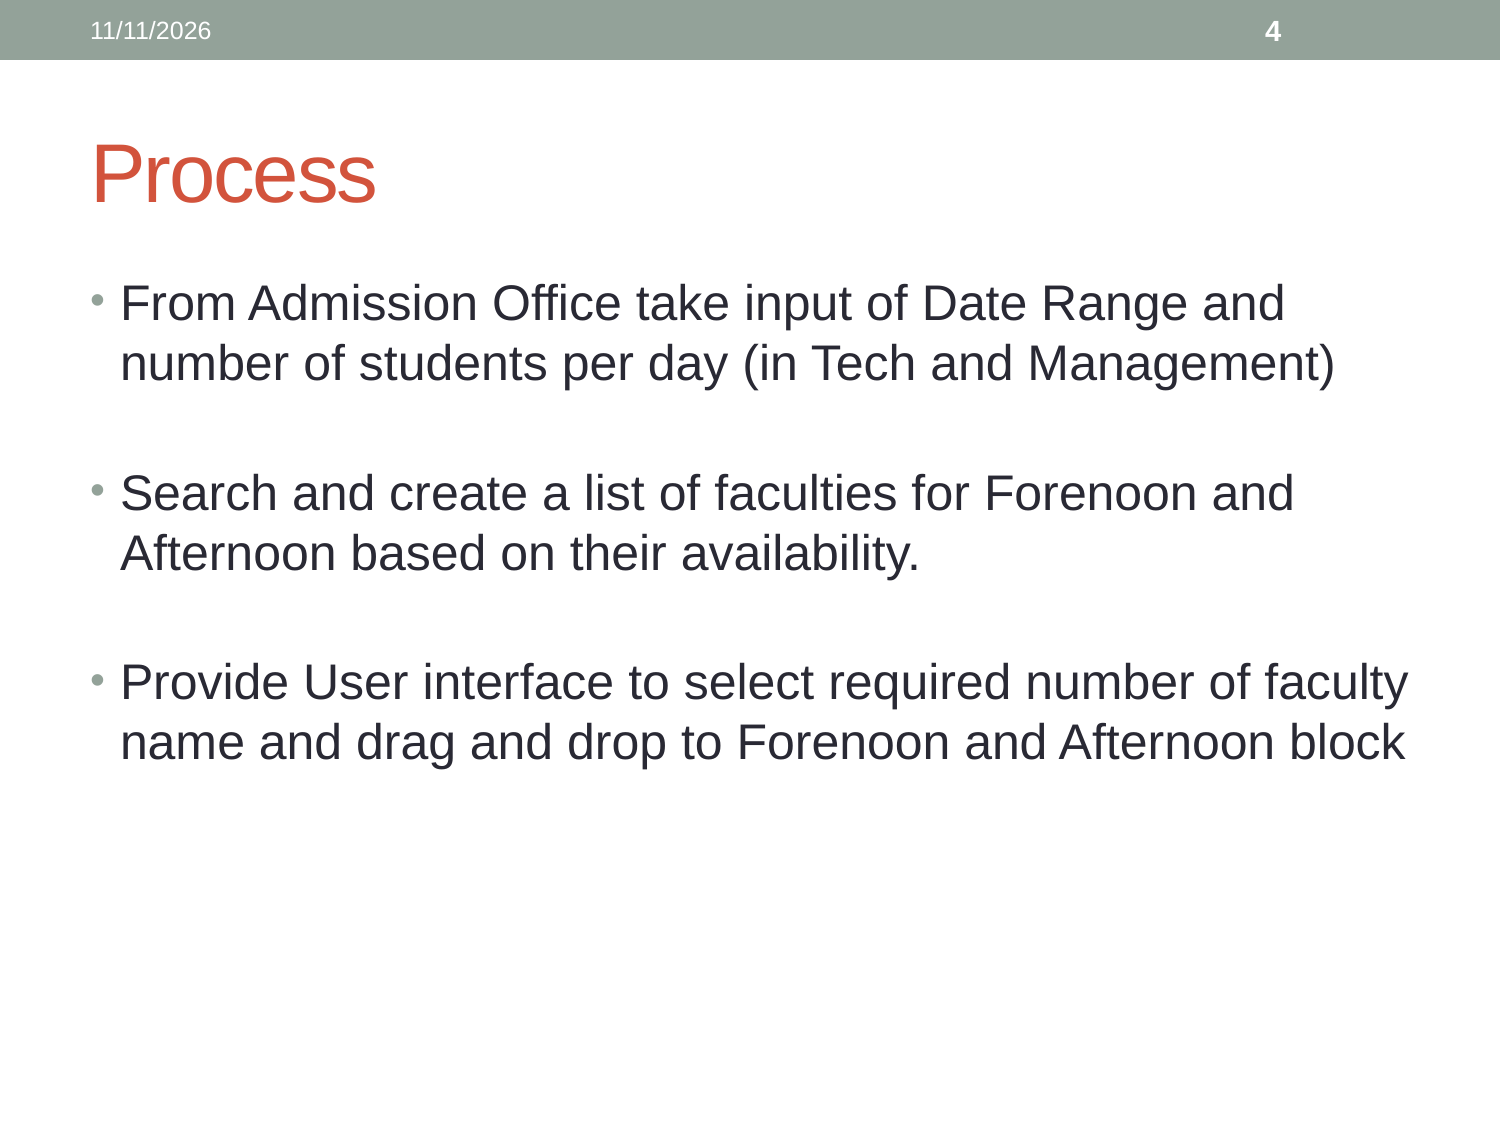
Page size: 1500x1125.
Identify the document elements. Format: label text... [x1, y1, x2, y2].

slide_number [75, 3, 550, 57]
title Process [75, 87, 1425, 250]
slide_number 4 [1250, 3, 1425, 57]
list From Admission Office take input of Date Range and number of students per day (in Tech and Management) Search and create a list of faculties for Forenoon and Afternoon based on their availability. Provide User interface to select required number of faculty name and drag and drop to Forenoon and Afternoon block [75, 262, 1425, 1063]
